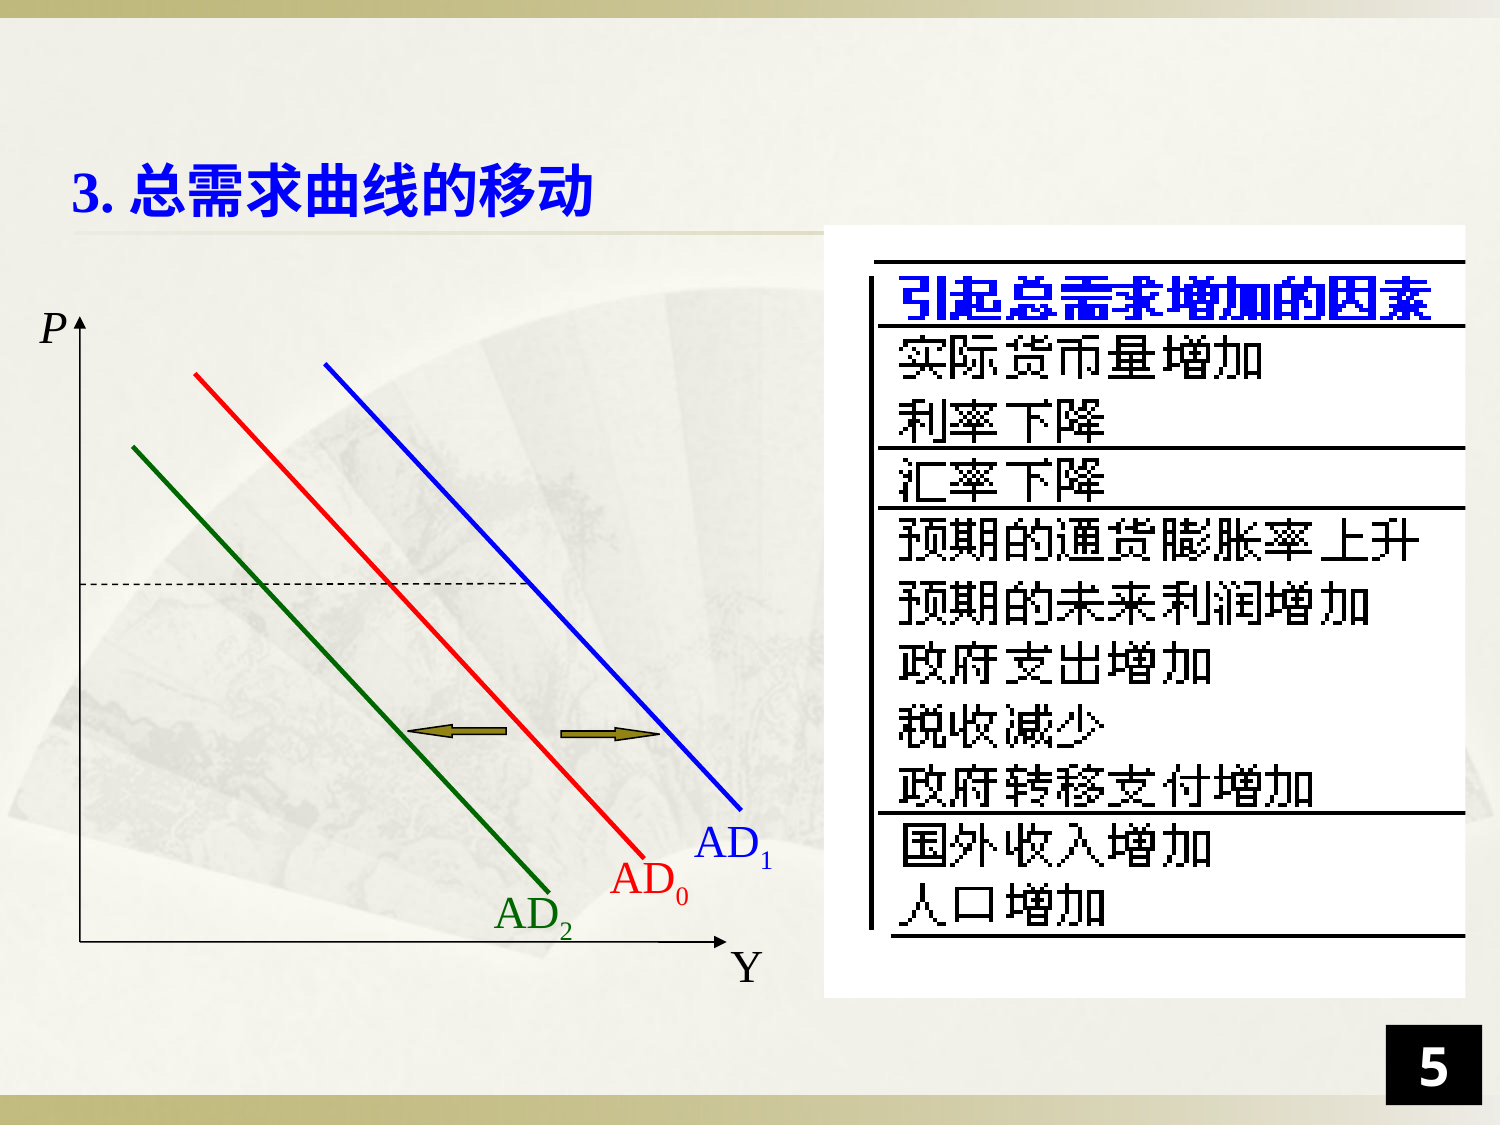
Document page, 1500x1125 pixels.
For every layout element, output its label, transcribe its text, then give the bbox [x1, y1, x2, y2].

text_box 5 [1385, 1024, 1483, 1106]
picture [0, 18, 1500, 1095]
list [823, 224, 1466, 999]
text_box 3.总需求曲线的移动 [56, 147, 638, 232]
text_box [24, 290, 819, 1001]
